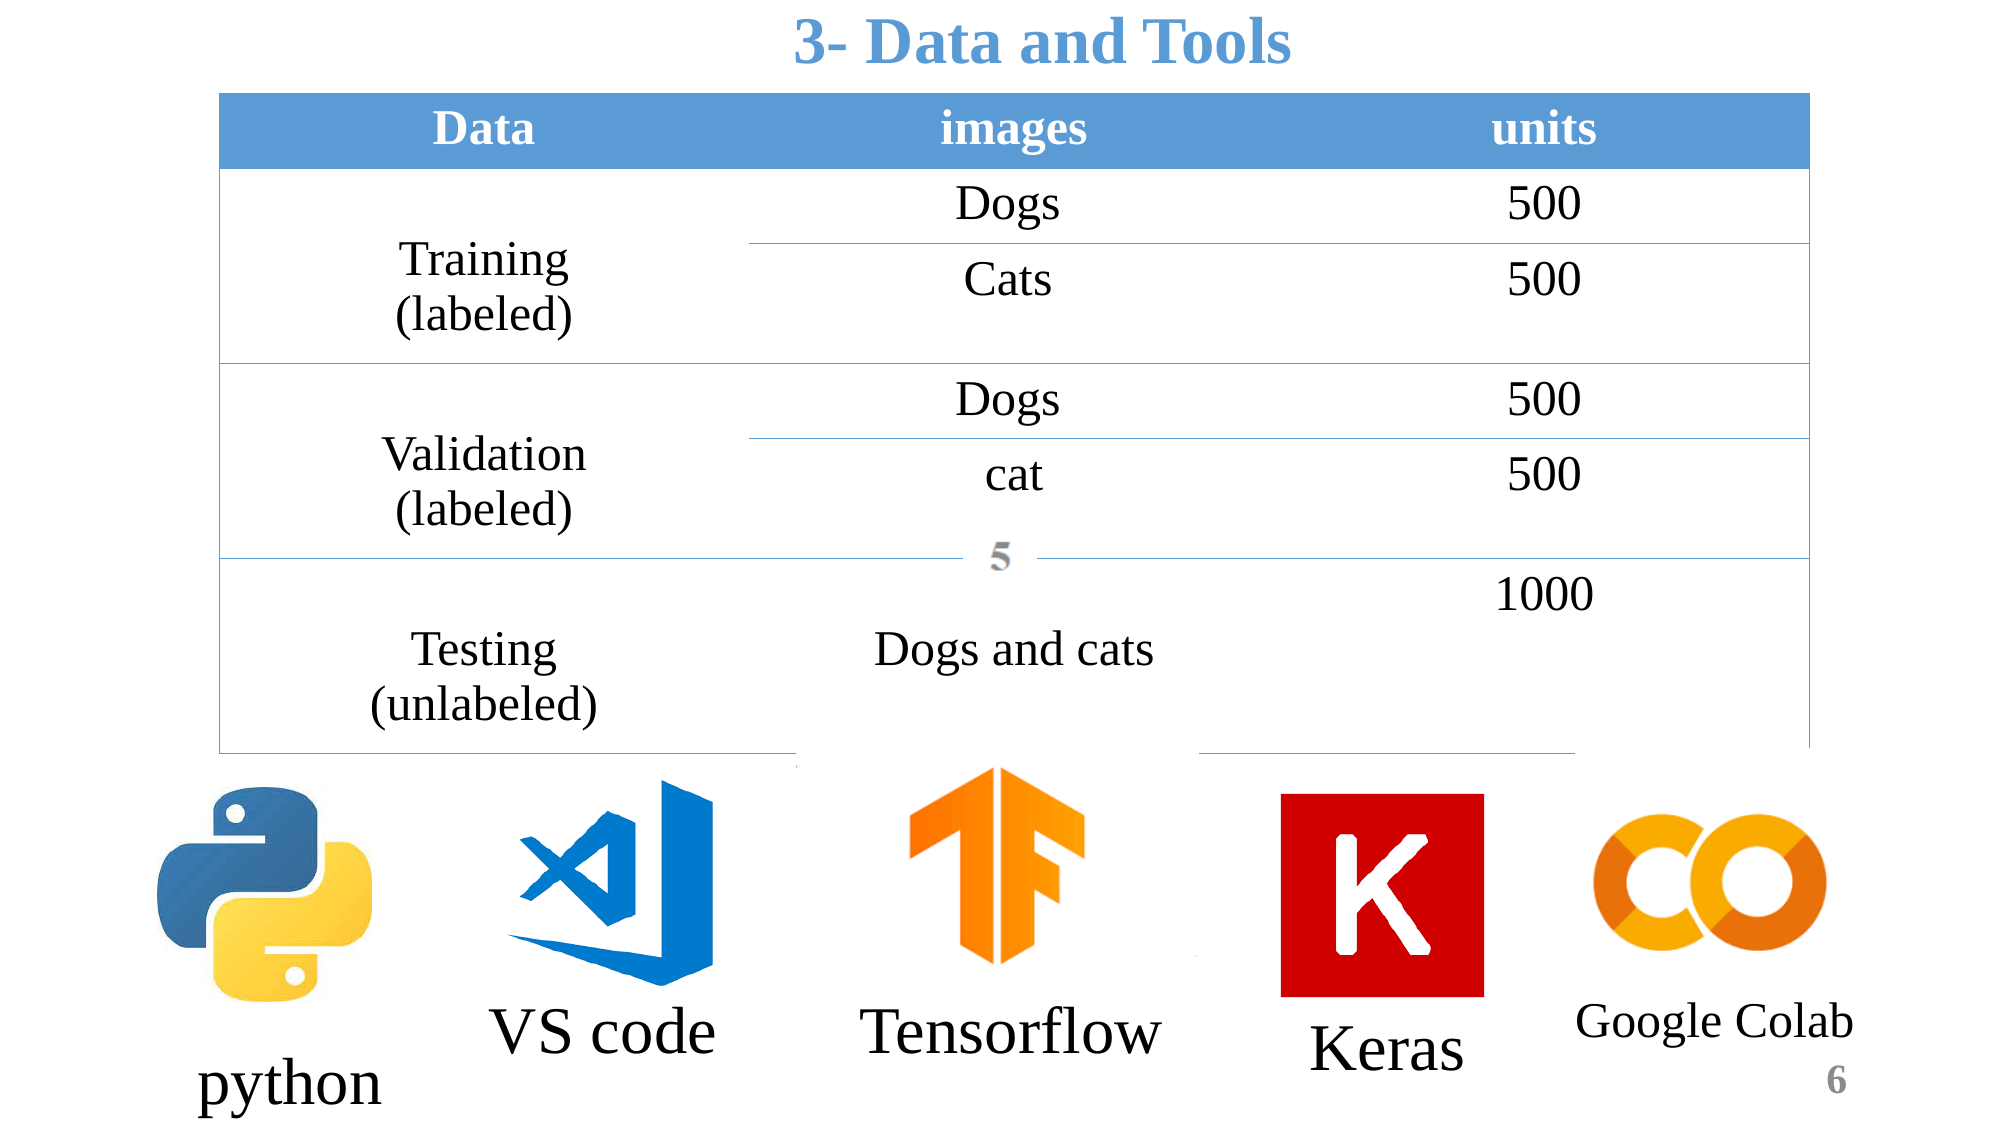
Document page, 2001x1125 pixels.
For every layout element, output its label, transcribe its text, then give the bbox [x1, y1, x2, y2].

table_cell Validation (labeled) [220, 364, 749, 558]
picture [157, 787, 372, 1002]
picture [796, 752, 1199, 980]
text_box python [182, 1030, 422, 1125]
table_cell Dogs [749, 364, 1279, 438]
picture [963, 517, 1037, 607]
table_header units [1279, 94, 1809, 168]
text_box VS code [474, 979, 769, 1075]
table_cell Cats [749, 244, 1279, 363]
table_cell 500 [1279, 439, 1809, 558]
table_cell 1000 [1279, 559, 1809, 753]
table_header Data [220, 94, 749, 168]
table_header images [749, 94, 1279, 168]
table_cell 500 [1279, 364, 1809, 438]
picture [1575, 748, 1844, 1017]
table_cell Dogs [749, 169, 1279, 243]
text_box Tensorflow [845, 980, 1184, 1074]
table_cell Dogs and cats [749, 559, 1279, 753]
picture [1276, 790, 1487, 1000]
table_cell Training (labeled) [220, 169, 749, 363]
picture [506, 780, 713, 986]
table_cell 500 [1279, 244, 1809, 363]
table_cell cat [749, 439, 1279, 558]
text_box Google Colab [1560, 979, 1874, 1055]
text_box 3- Data and Tools [559, 0, 1561, 85]
slide_number 6 [1800, 1051, 1863, 1103]
table_cell 500 [1279, 169, 1809, 243]
table_cell Testing (unlabeled) [220, 559, 749, 753]
text_box Keras [1294, 996, 1502, 1092]
